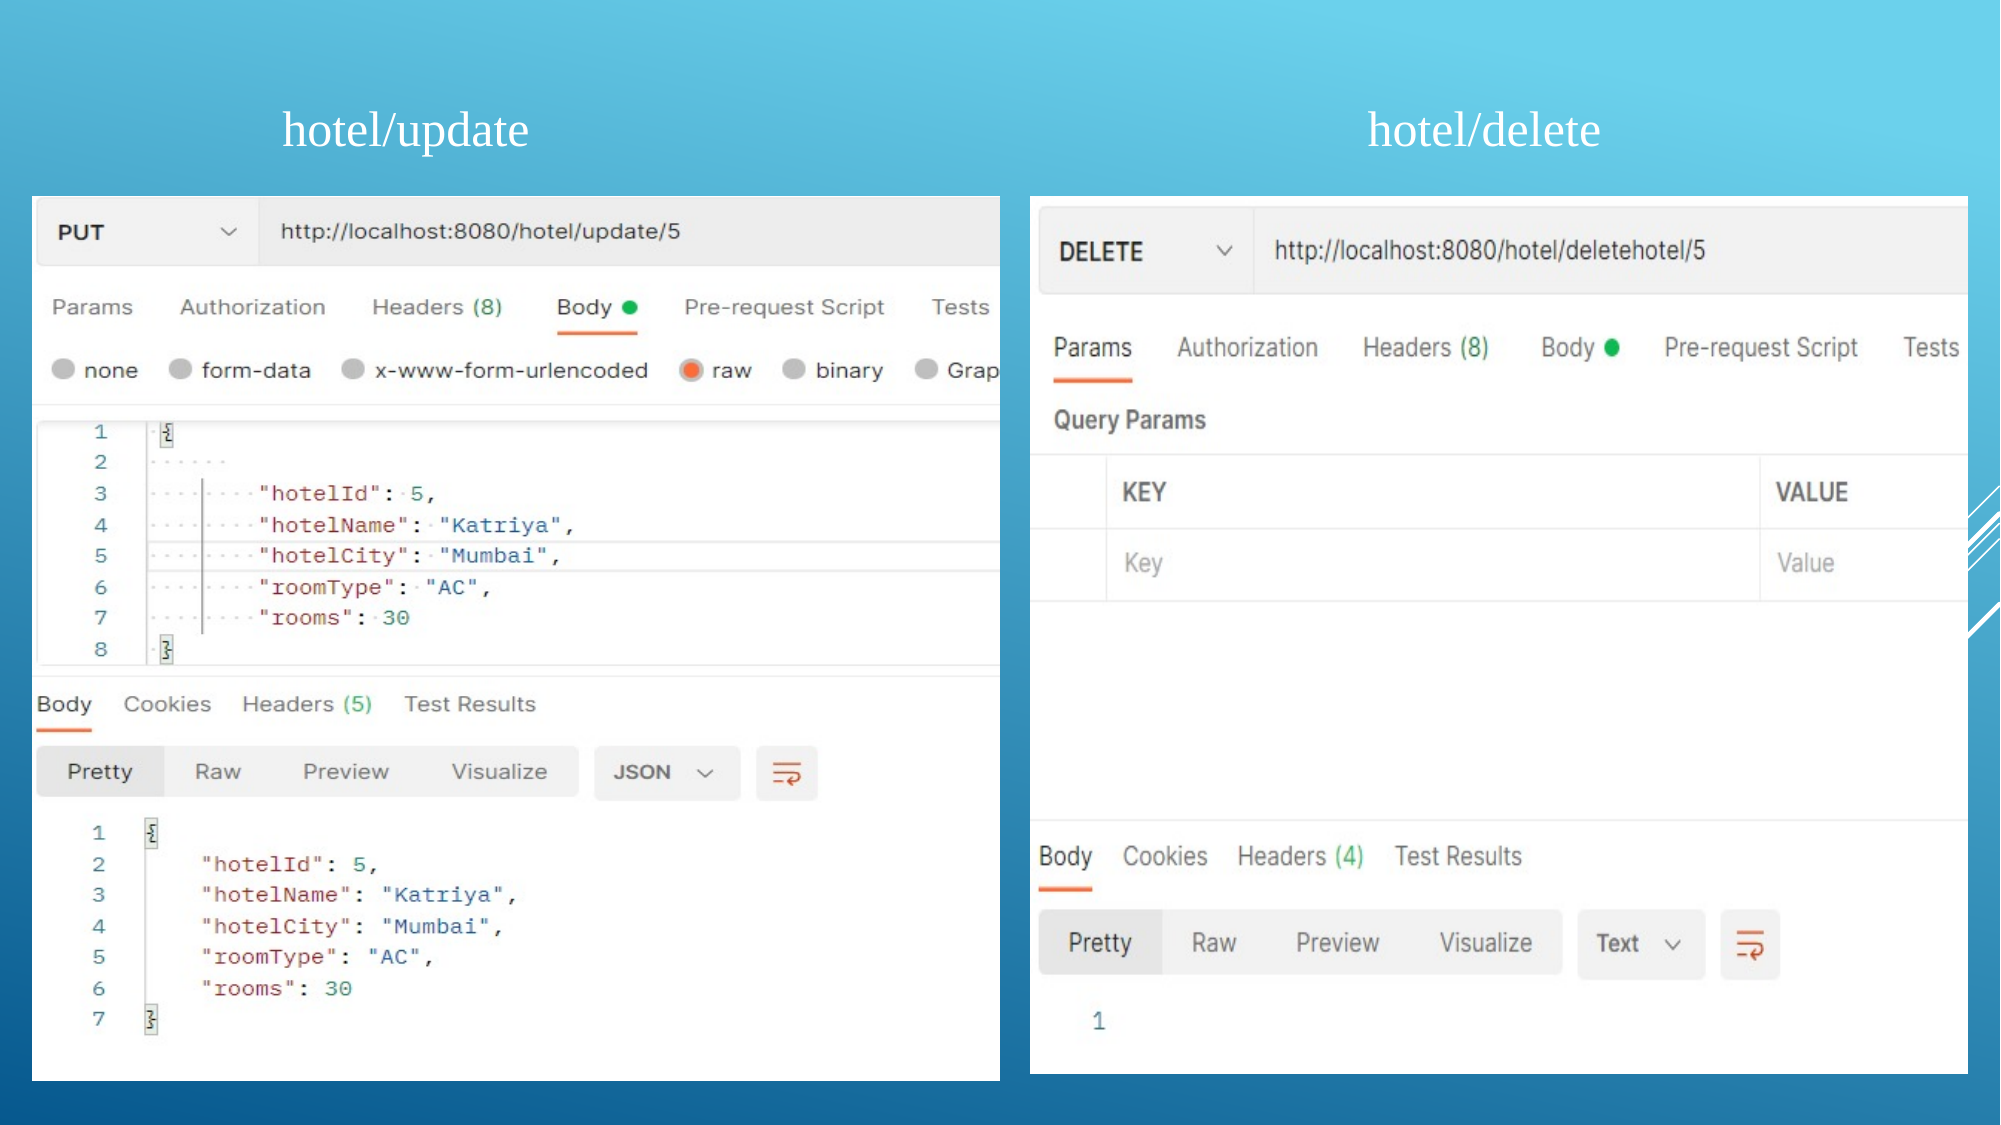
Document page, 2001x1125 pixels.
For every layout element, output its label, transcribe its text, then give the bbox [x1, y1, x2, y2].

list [1030, 196, 1968, 1074]
text_box hotel/update hotel/delete [42, 29, 1958, 164]
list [32, 196, 1001, 1081]
